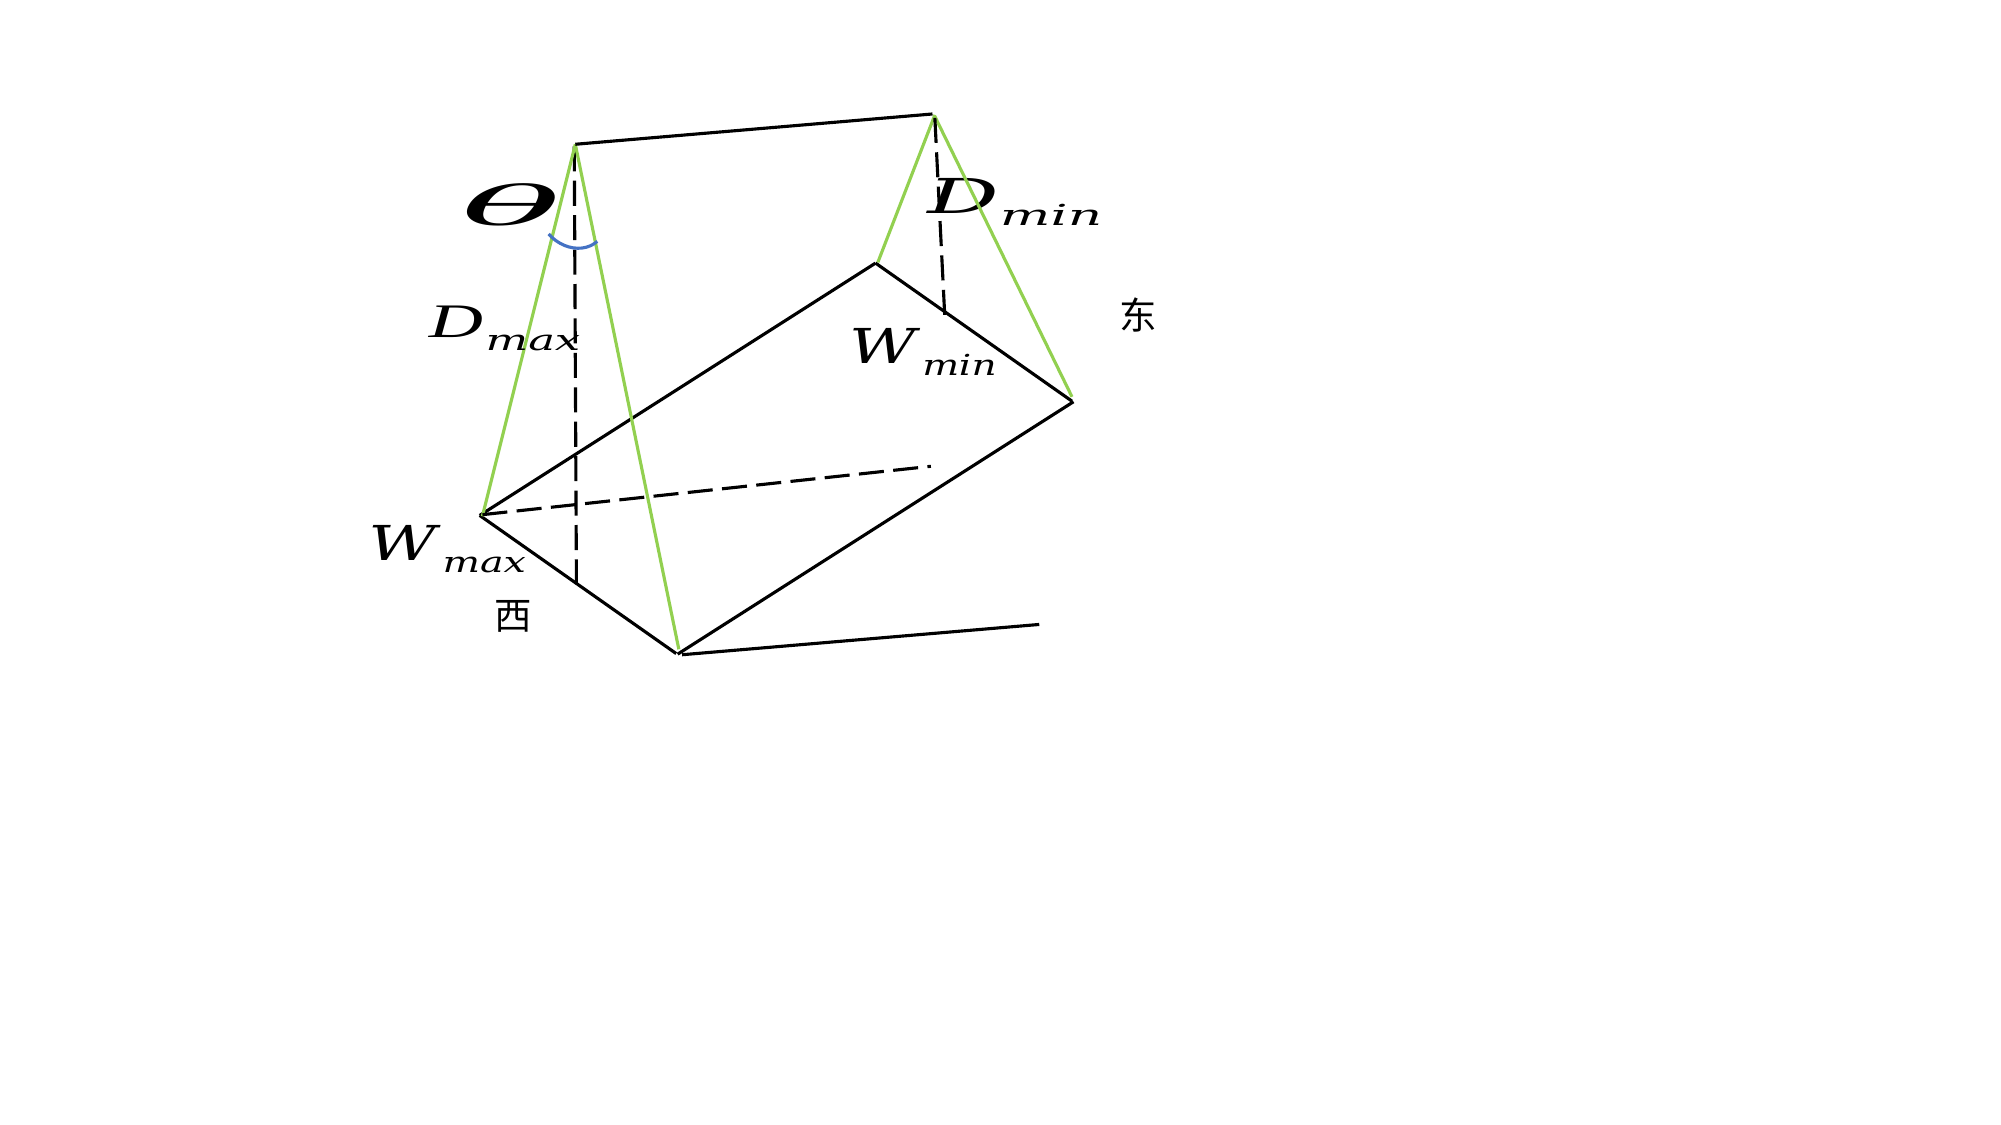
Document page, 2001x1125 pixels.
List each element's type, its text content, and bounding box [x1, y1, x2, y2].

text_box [679, 262, 875, 401]
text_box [877, 114, 935, 263]
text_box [875, 262, 1072, 401]
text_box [682, 624, 1040, 655]
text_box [575, 515, 679, 650]
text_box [576, 145, 679, 466]
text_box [934, 116, 1073, 397]
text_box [677, 401, 1074, 655]
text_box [482, 466, 931, 515]
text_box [479, 516, 677, 654]
text_box 东 [1105, 284, 1190, 345]
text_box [934, 116, 945, 315]
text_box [575, 114, 877, 145]
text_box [482, 144, 576, 466]
